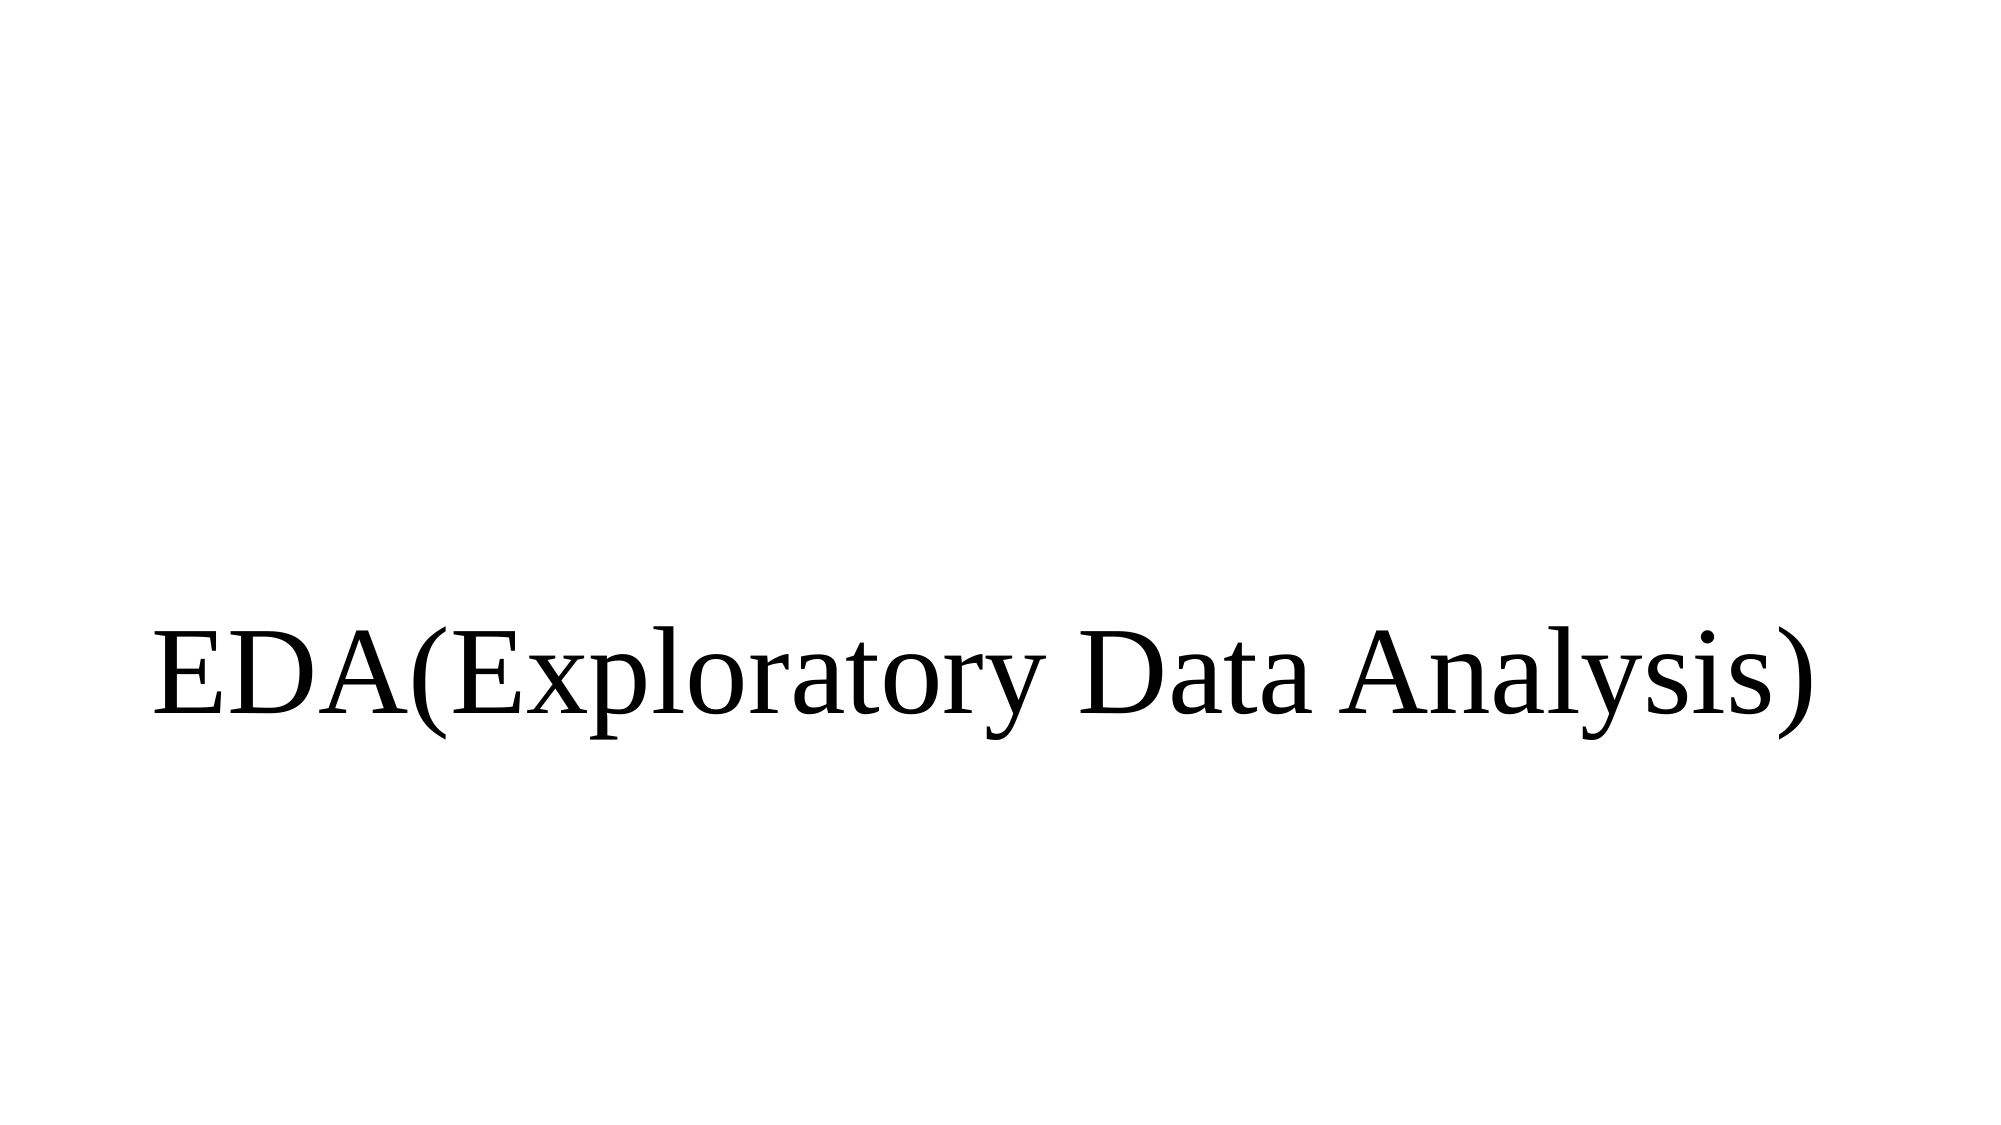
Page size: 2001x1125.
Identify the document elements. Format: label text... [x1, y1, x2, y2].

title EDA(Exploratory Data Analysis) [136, 280, 1862, 749]
